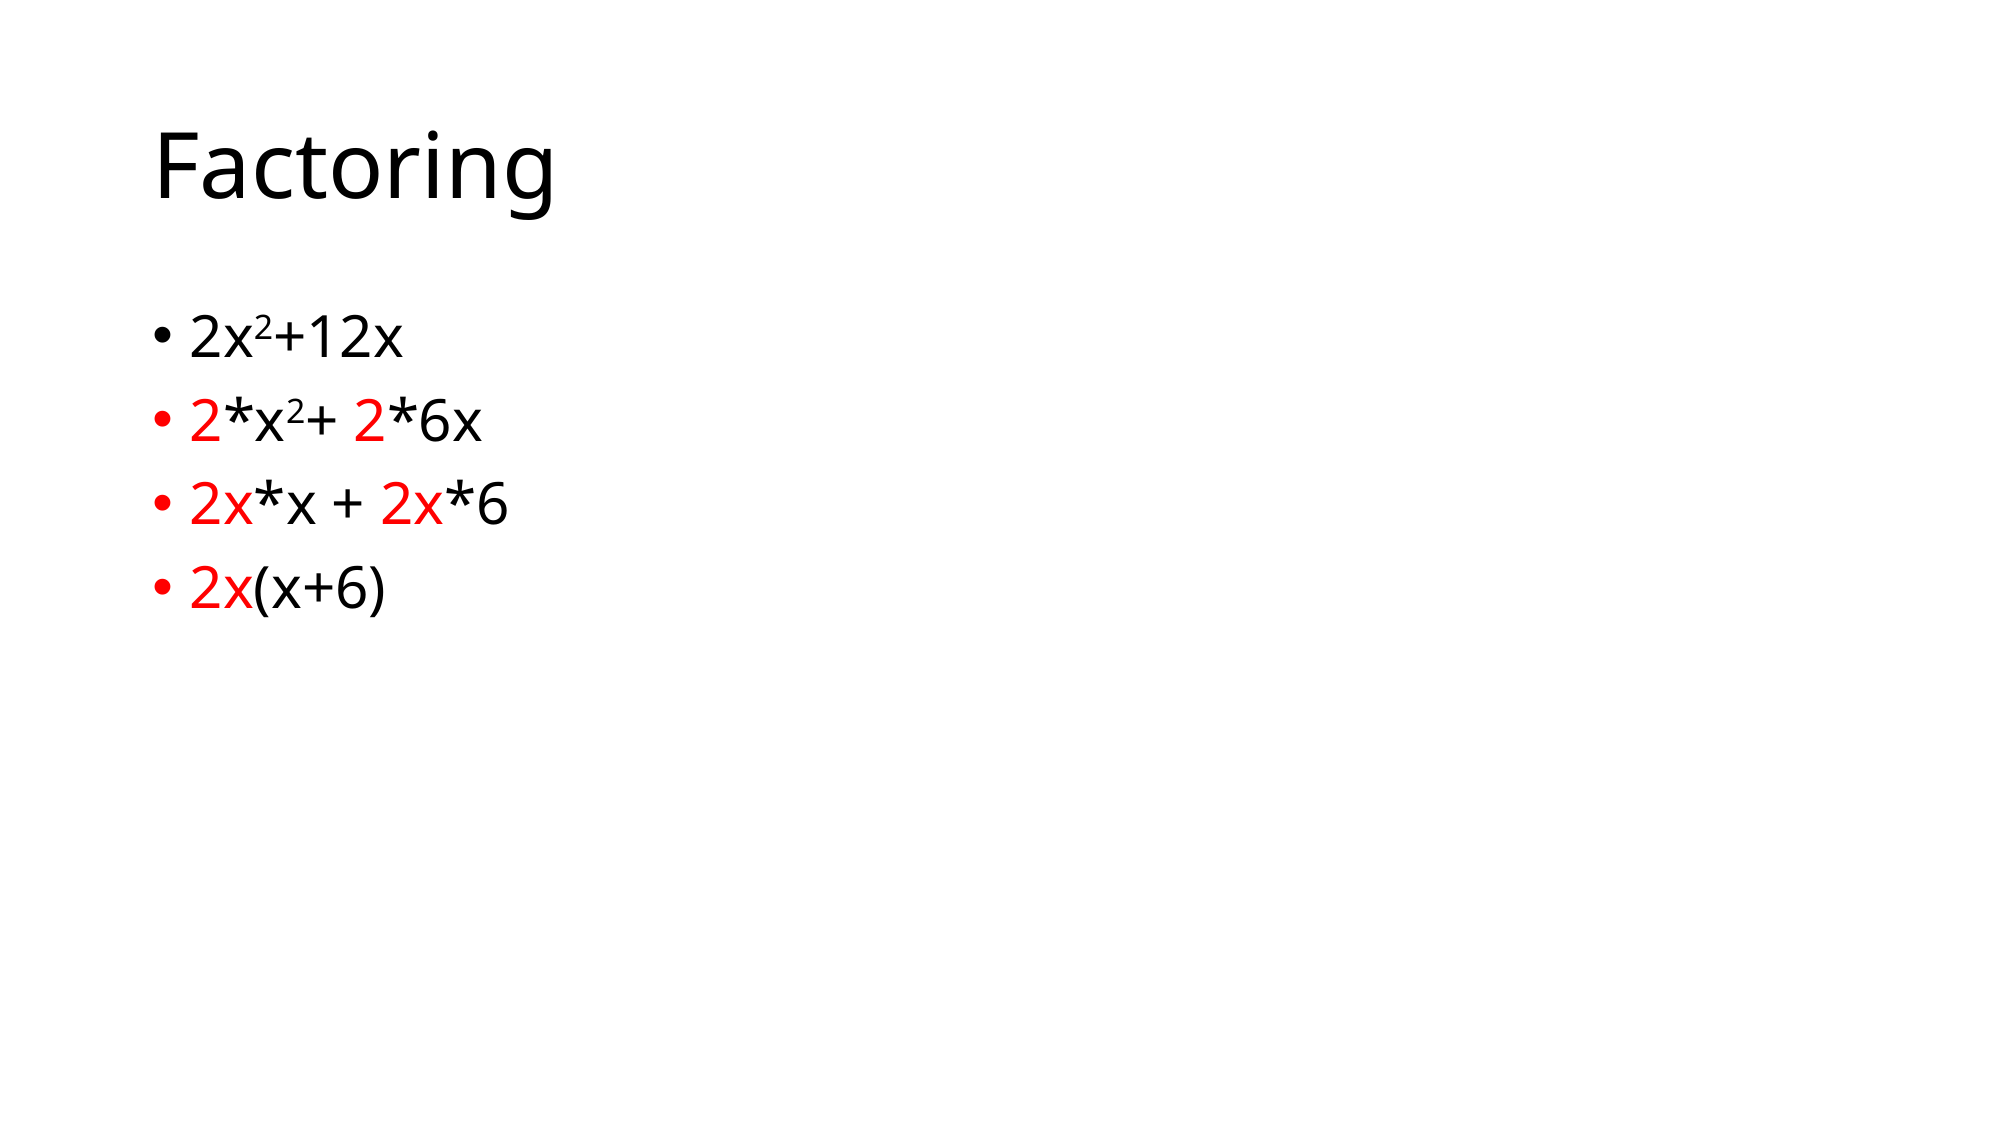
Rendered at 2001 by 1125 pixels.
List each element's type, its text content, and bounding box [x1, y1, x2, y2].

list 2x2+12x 2*x2+ 2*6x 2x*x + 2x*6 2x(x+6) [137, 299, 1863, 1014]
text_box [387, 359, 419, 420]
title Factoring [137, 59, 1863, 278]
